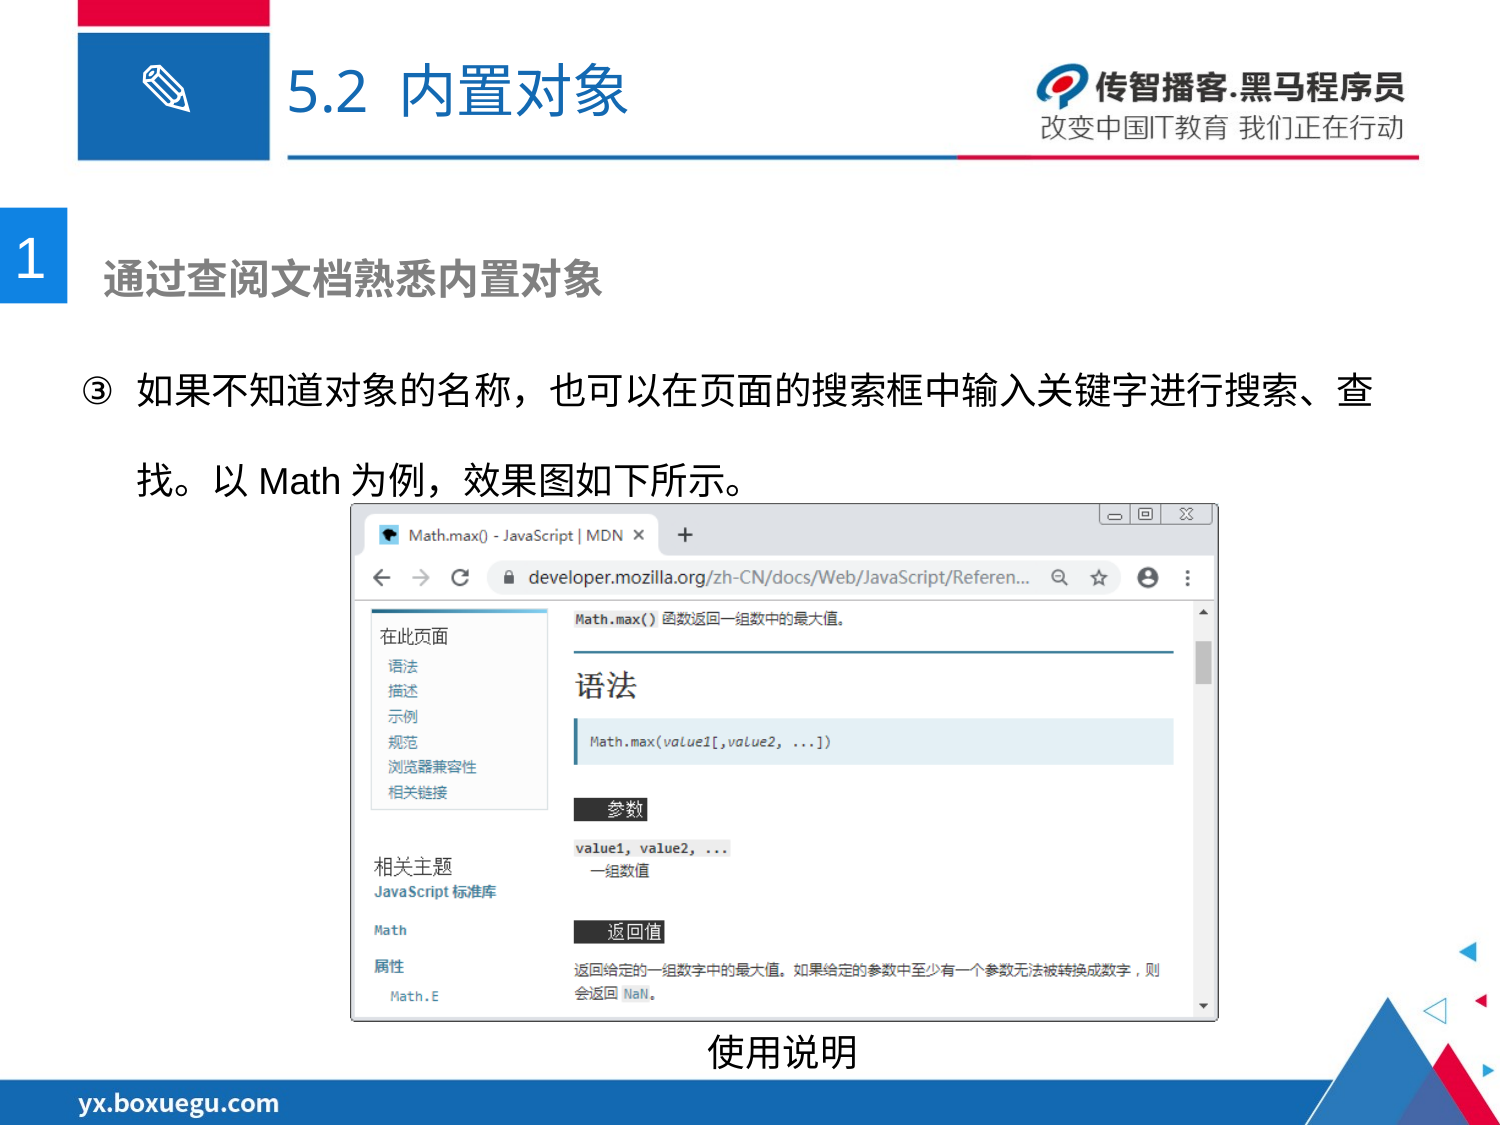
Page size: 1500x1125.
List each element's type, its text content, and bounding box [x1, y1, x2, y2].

picture [0, 1, 1500, 1125]
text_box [350, 503, 1220, 1083]
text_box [0, 207, 68, 304]
title 5.2 内置对象 [271, 25, 1046, 153]
text_box 通过查阅文档熟悉内置对象 [70, 245, 835, 310]
text_box 如果不知道对象的名称，也可以在页面的搜索框中输入关键字进行搜索、查找。以Math为例，效果图如下所示。 [65, 314, 1427, 510]
